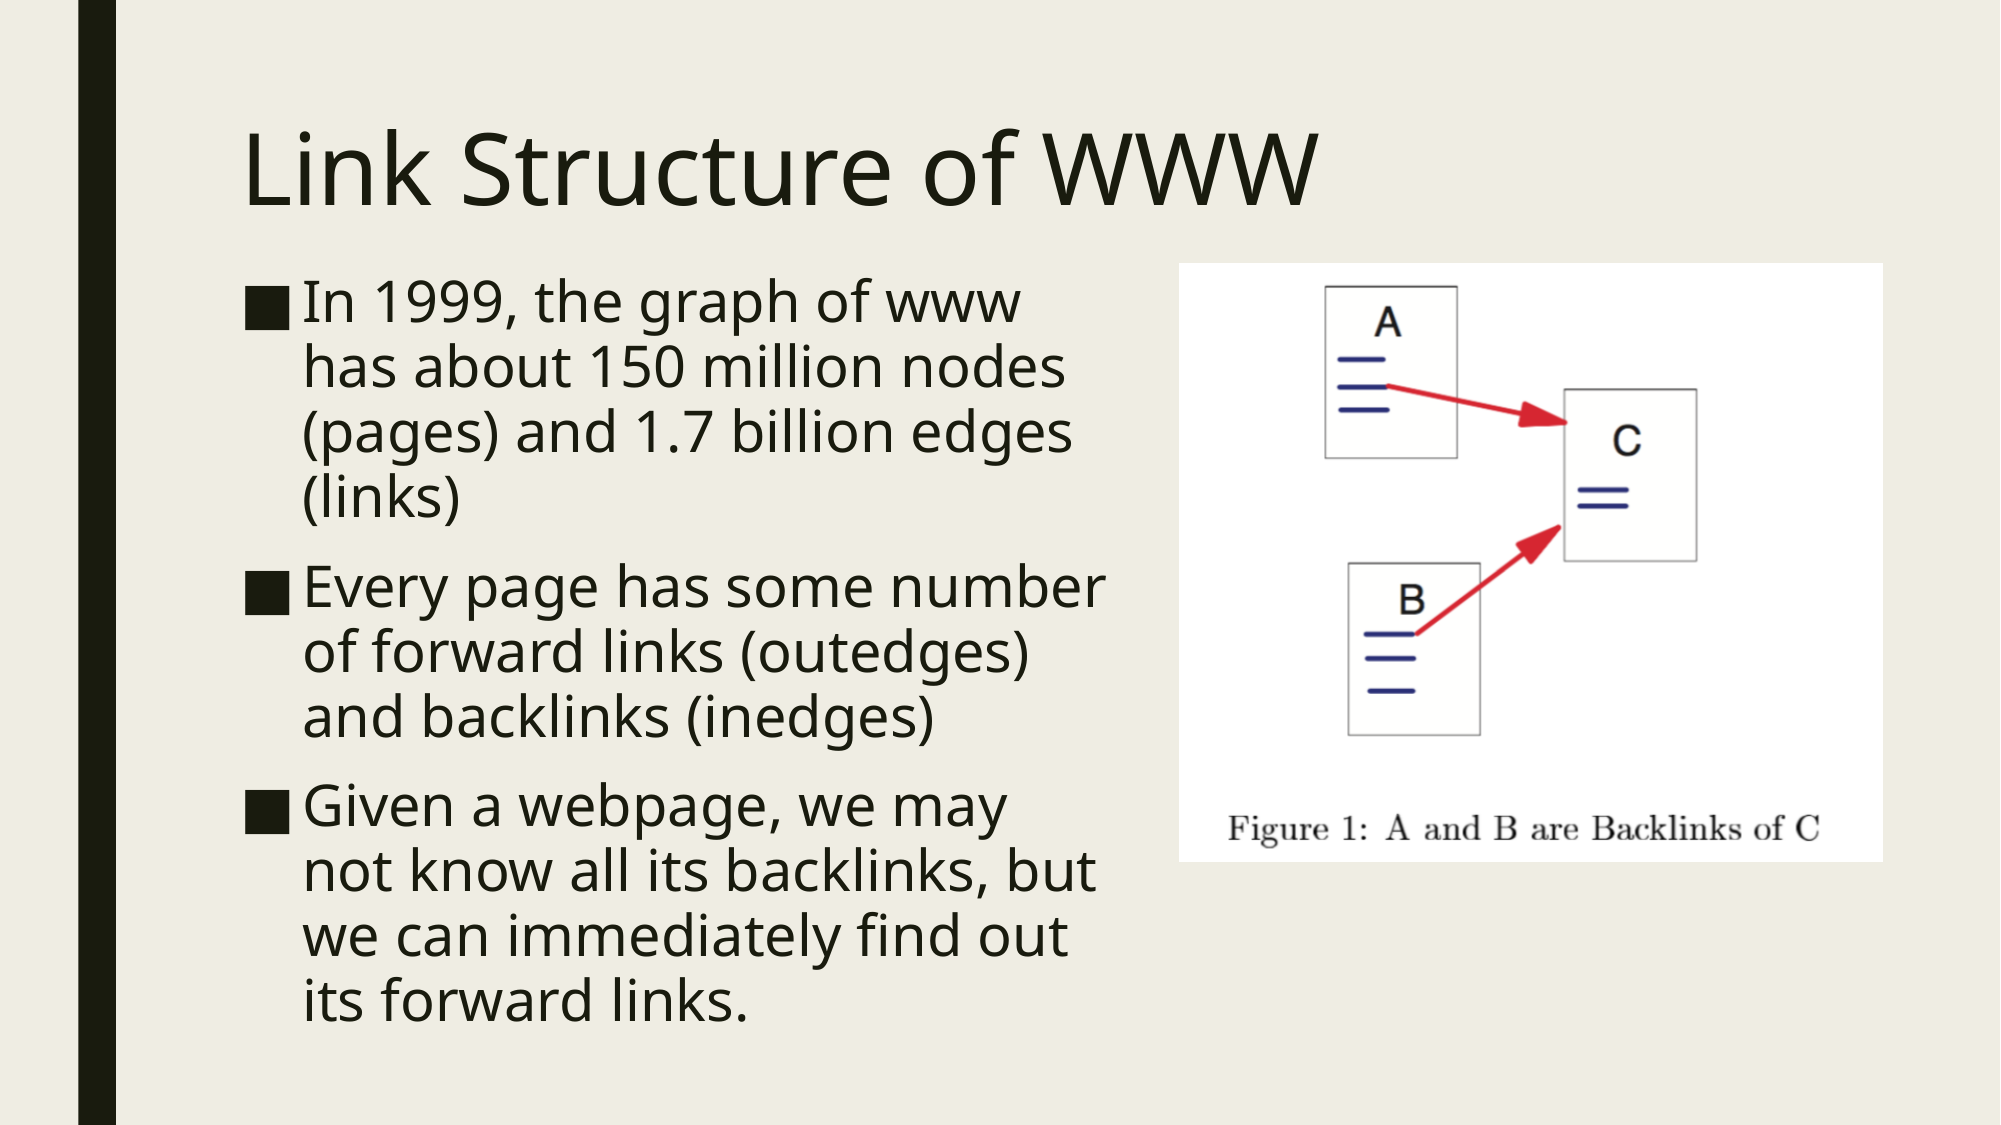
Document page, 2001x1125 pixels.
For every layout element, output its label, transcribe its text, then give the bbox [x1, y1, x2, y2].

list In 1999, the graph of www has about 150 million nodes (pages) and 1.7 billion edges (links) Every page has some number of forward links (outedges) and backlinks (inedges) Given a webpage, we may not know all its backlinks, but we can immediately find out its forward links. [225, 263, 1124, 1067]
picture [1179, 263, 1883, 862]
title Link Structure of WWW [225, 112, 1800, 264]
